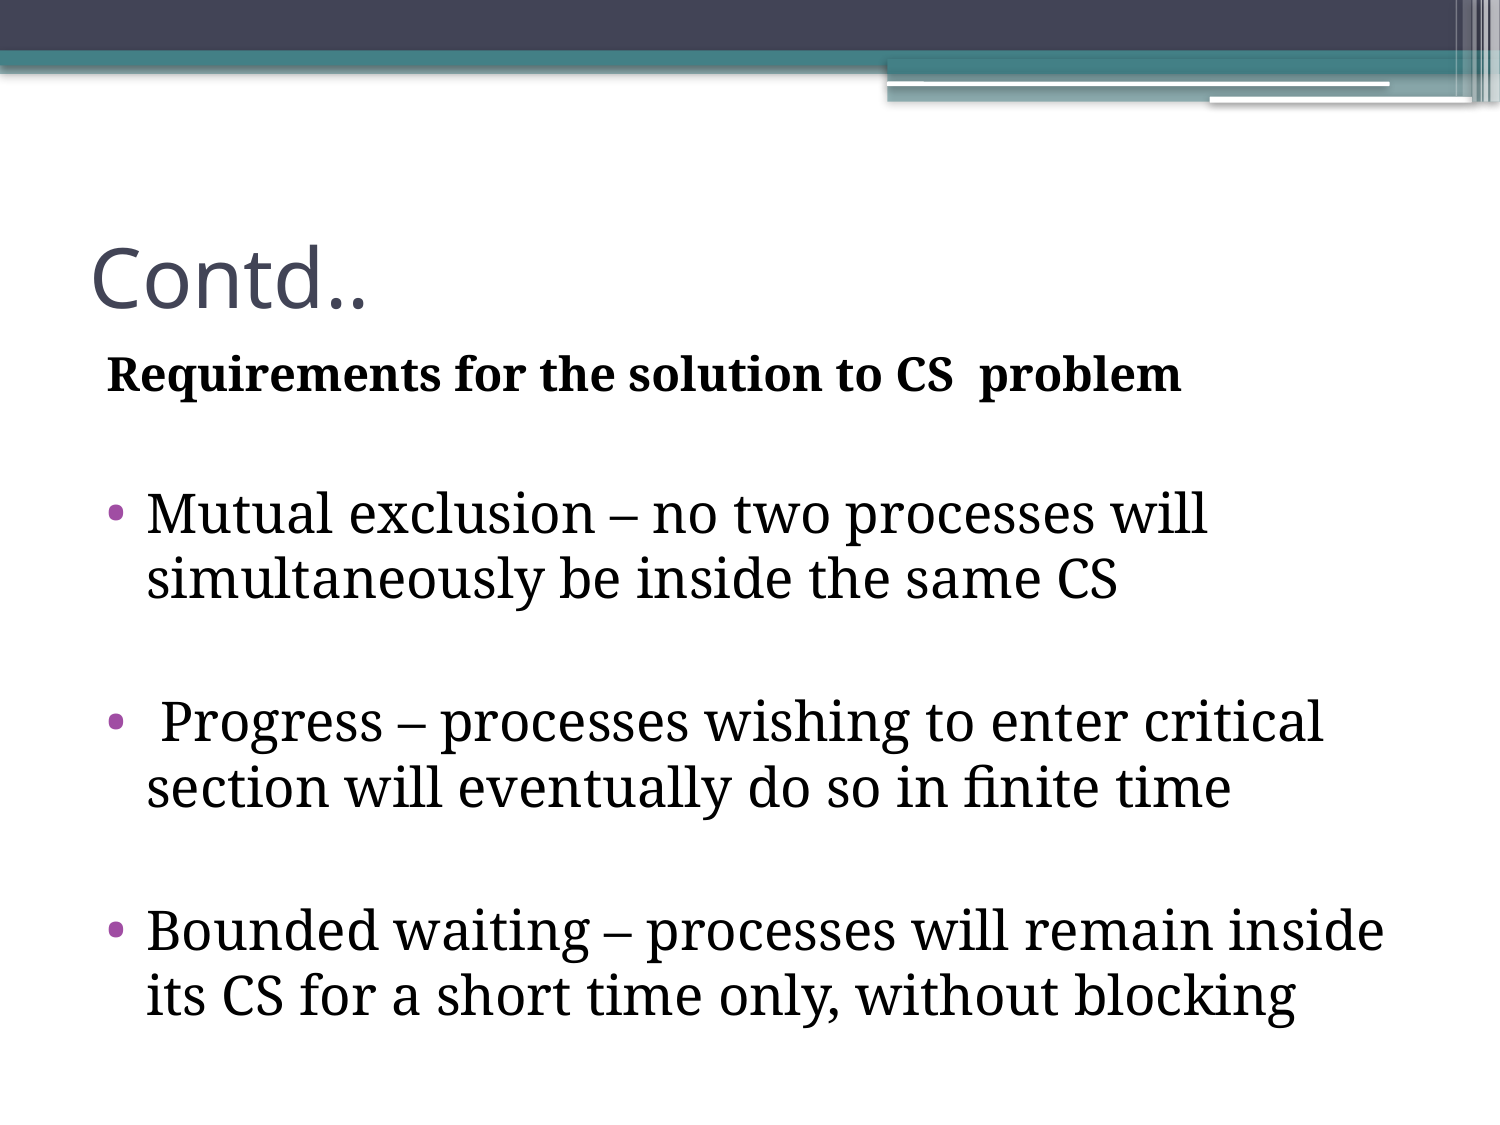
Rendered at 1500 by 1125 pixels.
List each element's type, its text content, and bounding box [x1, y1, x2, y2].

title Contd.. [75, 187, 1425, 337]
list Requirements for the solution to CS problem Mutual exclusion – no two processes will simultaneously be inside the same CS Progress – processes wishing to enter critical section will eventually do so in finite time Bounded waiting – processes will remain inside its CS for a short time only, without blocking [75, 337, 1463, 1047]
